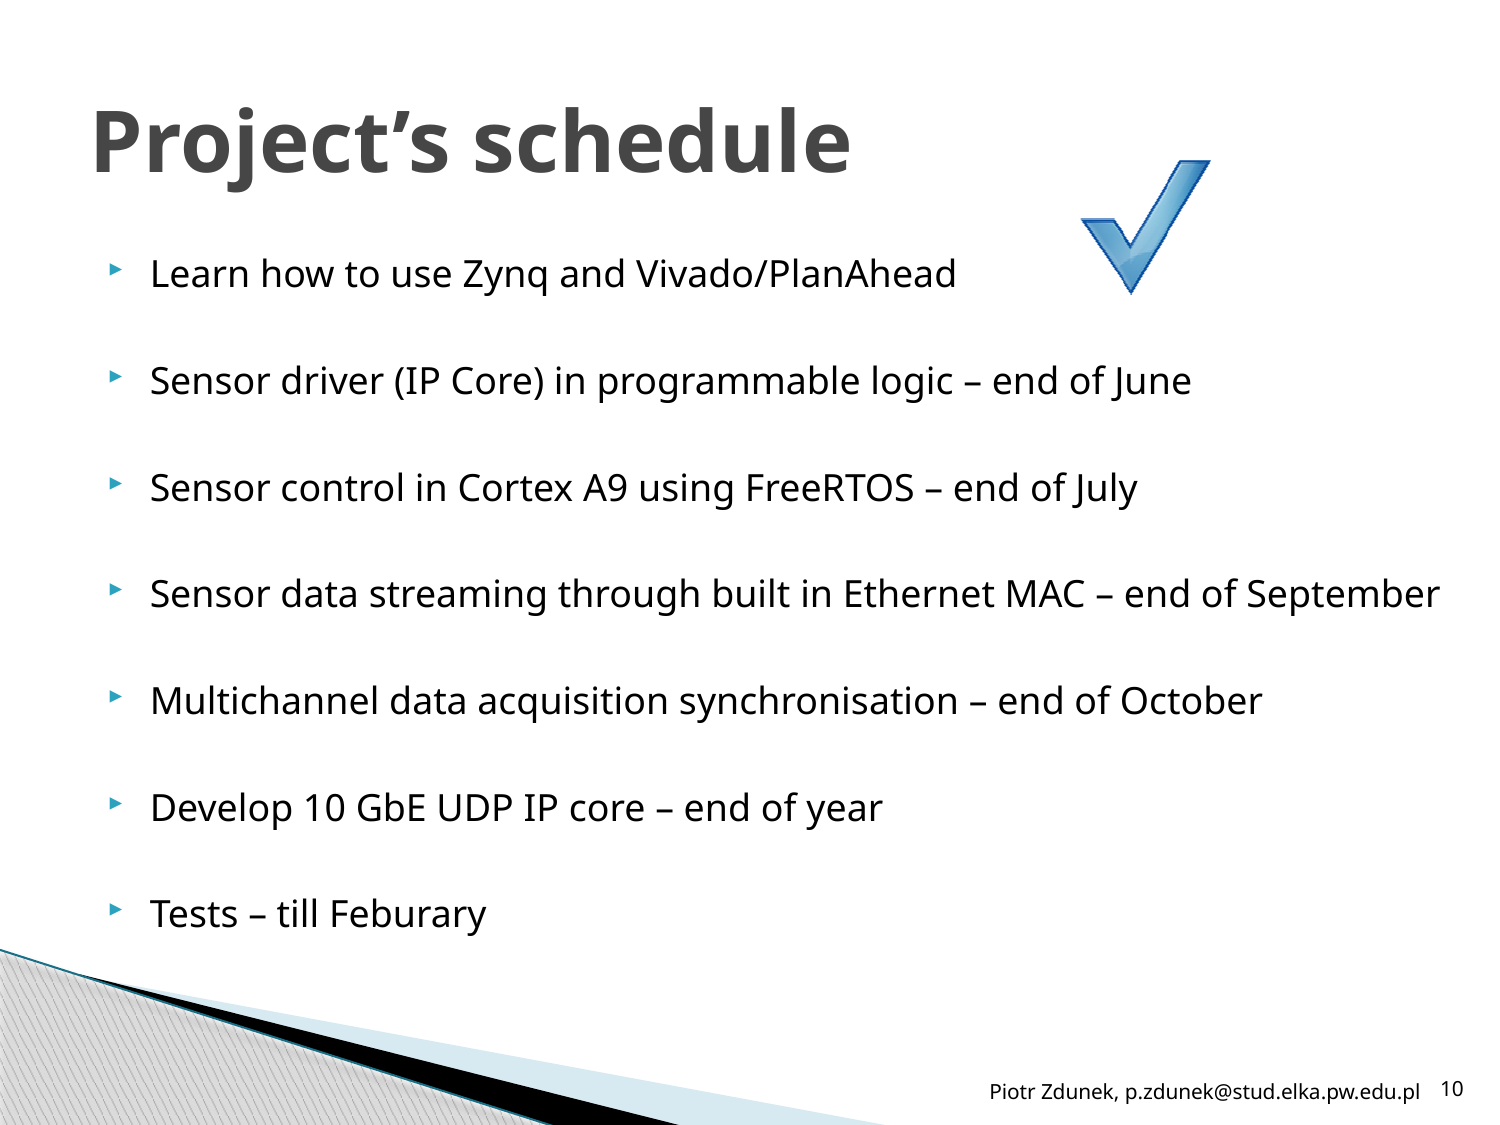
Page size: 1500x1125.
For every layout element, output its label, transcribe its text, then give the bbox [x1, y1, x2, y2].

slide_number 10 [1418, 1051, 1479, 1112]
list Learn how to use Zynq and Vivado/PlanAhead Sensor driver (IP Core) in programmable logic – end of June Sensor control in Cortex A9 using FreeRTOS – end of July Sensor data streaming through built in Ethernet MAC – end of September Multichannel data acquisition synchronisation – end of October Develop 10 GbE UDP IP core – end of year Tests – till Feburary [75, 243, 1500, 986]
title Project’s schedule [75, 45, 1425, 233]
picture [1080, 160, 1211, 295]
footer Piotr Zdunek, p.zdunek@stud.elka.pw.edu.pl [718, 1051, 1418, 1112]
